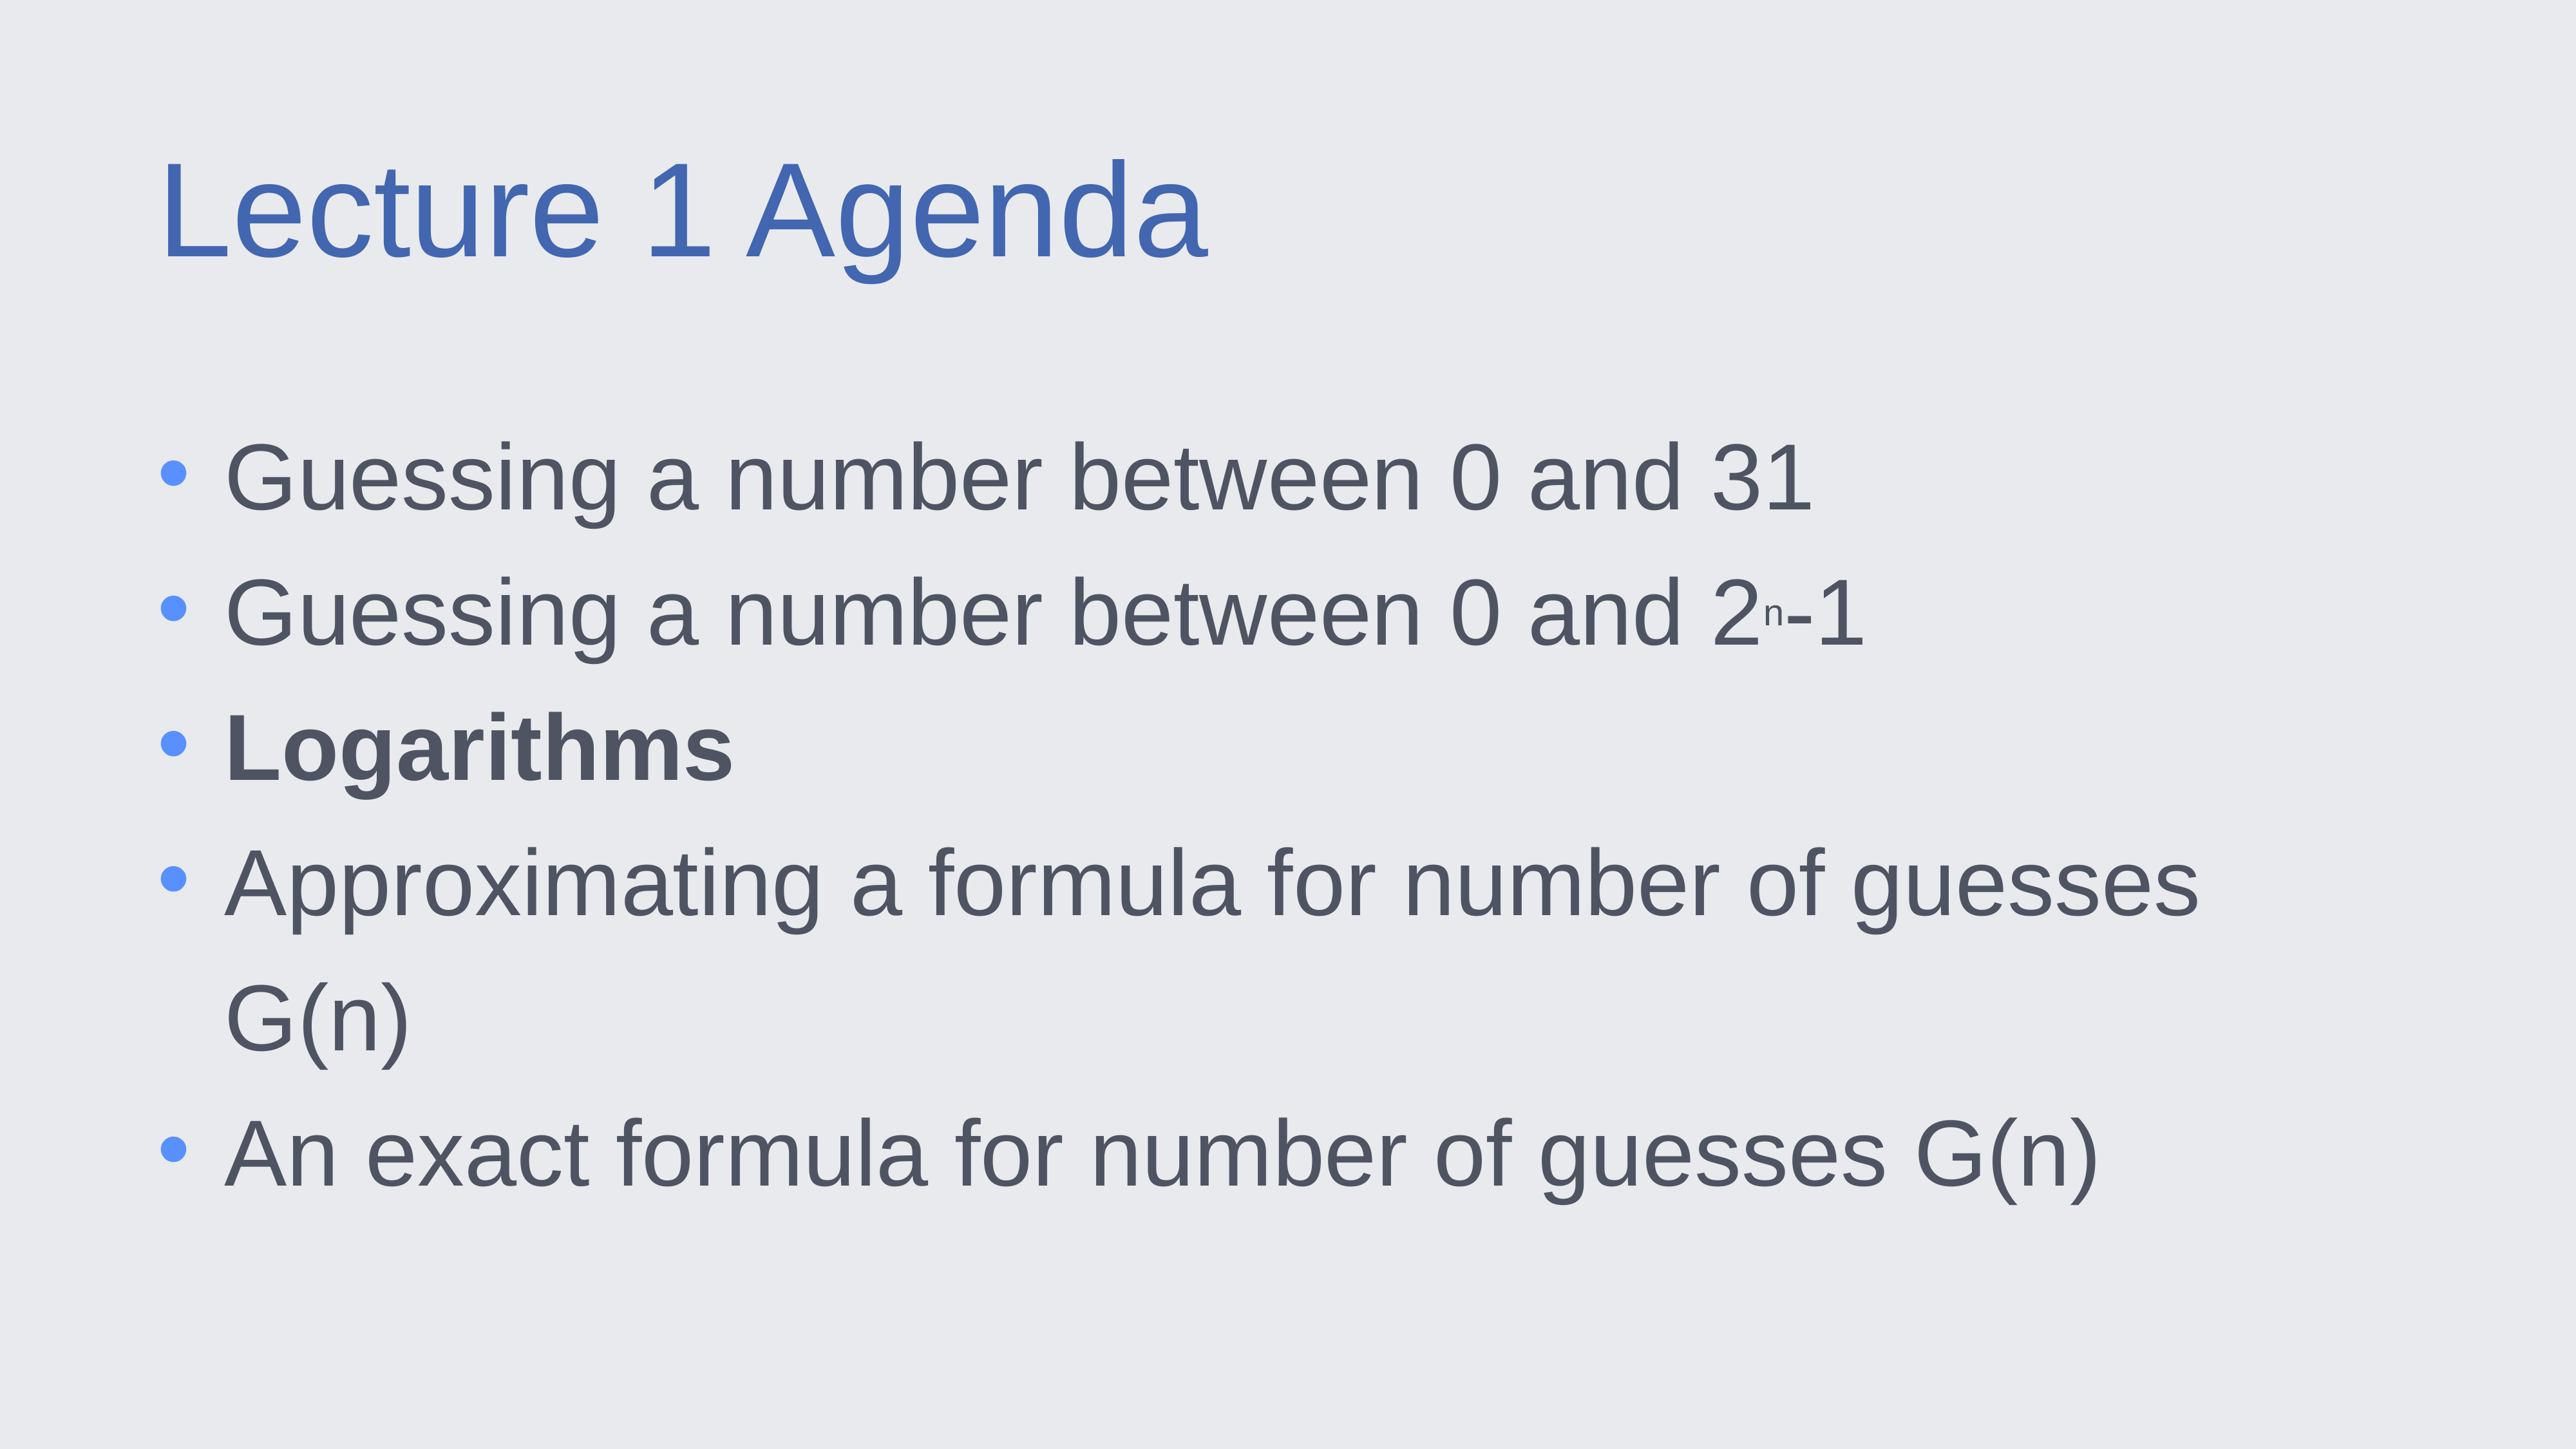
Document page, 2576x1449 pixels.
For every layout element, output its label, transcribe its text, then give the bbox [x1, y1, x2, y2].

list Lecture 1 Agenda [157, 153, 2412, 985]
list Guessing a number between 0 and 31 Guessing a number between 0 and 2n-1 Logarithms Approximating a formula for number of guesses G(n) An exact formula for number of guesses G(n) [157, 985, 2412, 1225]
